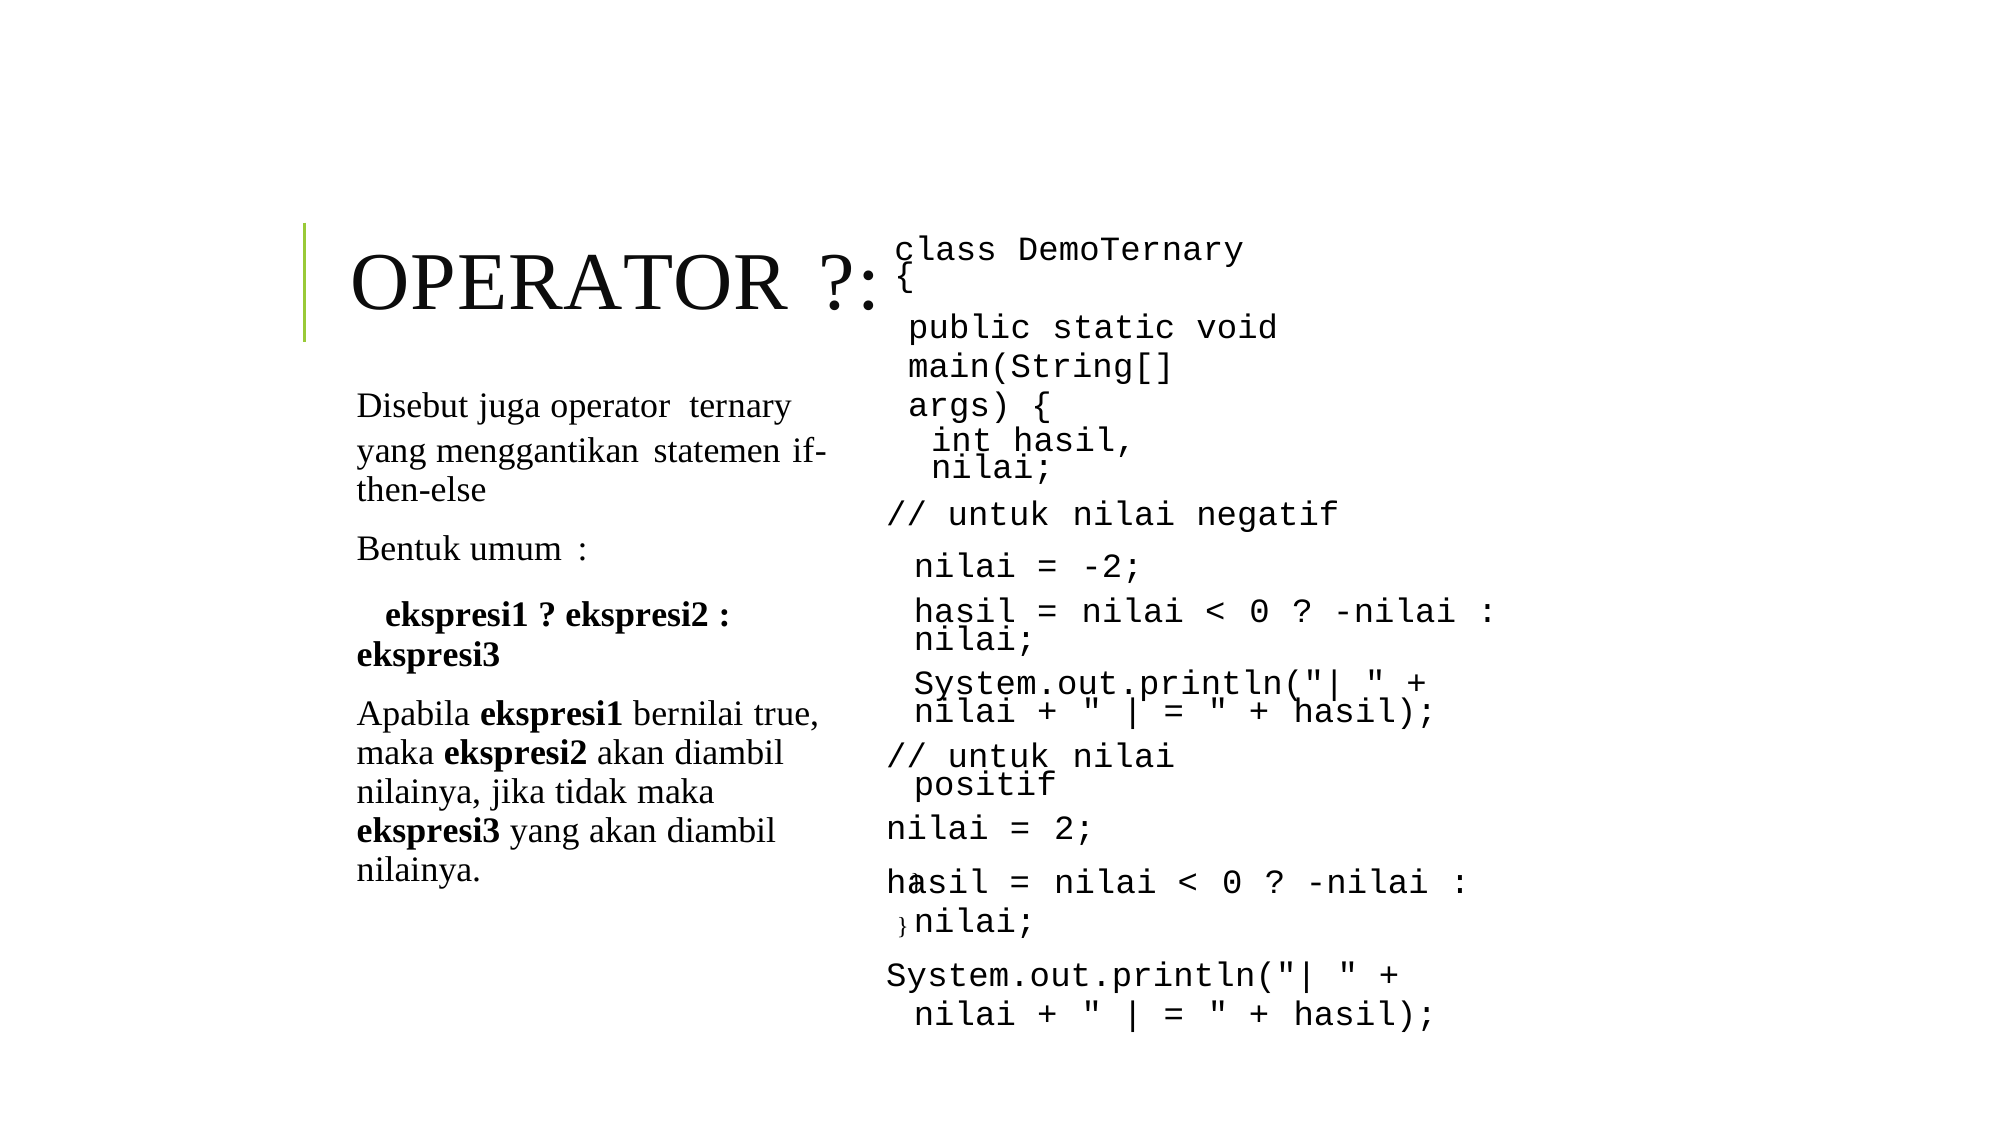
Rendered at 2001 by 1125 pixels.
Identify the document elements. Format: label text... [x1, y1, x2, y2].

text_box yang menggantikan then-else Bentuk umum : [354, 431, 651, 574]
text_box OPERATOR ?: Disebut juga operator ternary [348, 242, 1193, 432]
text_box class DemoTernary { public static void main(String[] args) { [892, 239, 1283, 313]
text_box } [908, 868, 925, 898]
text_box // untuk nilai negatif nilai = -2; hasil = nilai < 0 ? -nilai : nilai; System.out.println("| " + nilai + " | = " + hasil); // untuk nilai positif nilai = 2; hasil = nilai < 0 ? -nilai : nilai; System.out.println("| " + nilai + " | = " + hasil); [884, 505, 1511, 842]
text_box int hasil, nilai; [929, 431, 1139, 504]
text_box if- [790, 431, 833, 472]
text_box } [895, 912, 911, 942]
text_box statemen [651, 431, 790, 472]
text_box ekspresi1 ? ekspresi2 : ekspresi3 Apabila ekspresi1 bernilai true, maka ekspresi2 akan diambil nilainya, jika tidak maka ekspresi3 yang akan diambil nilainya. [354, 595, 830, 895]
